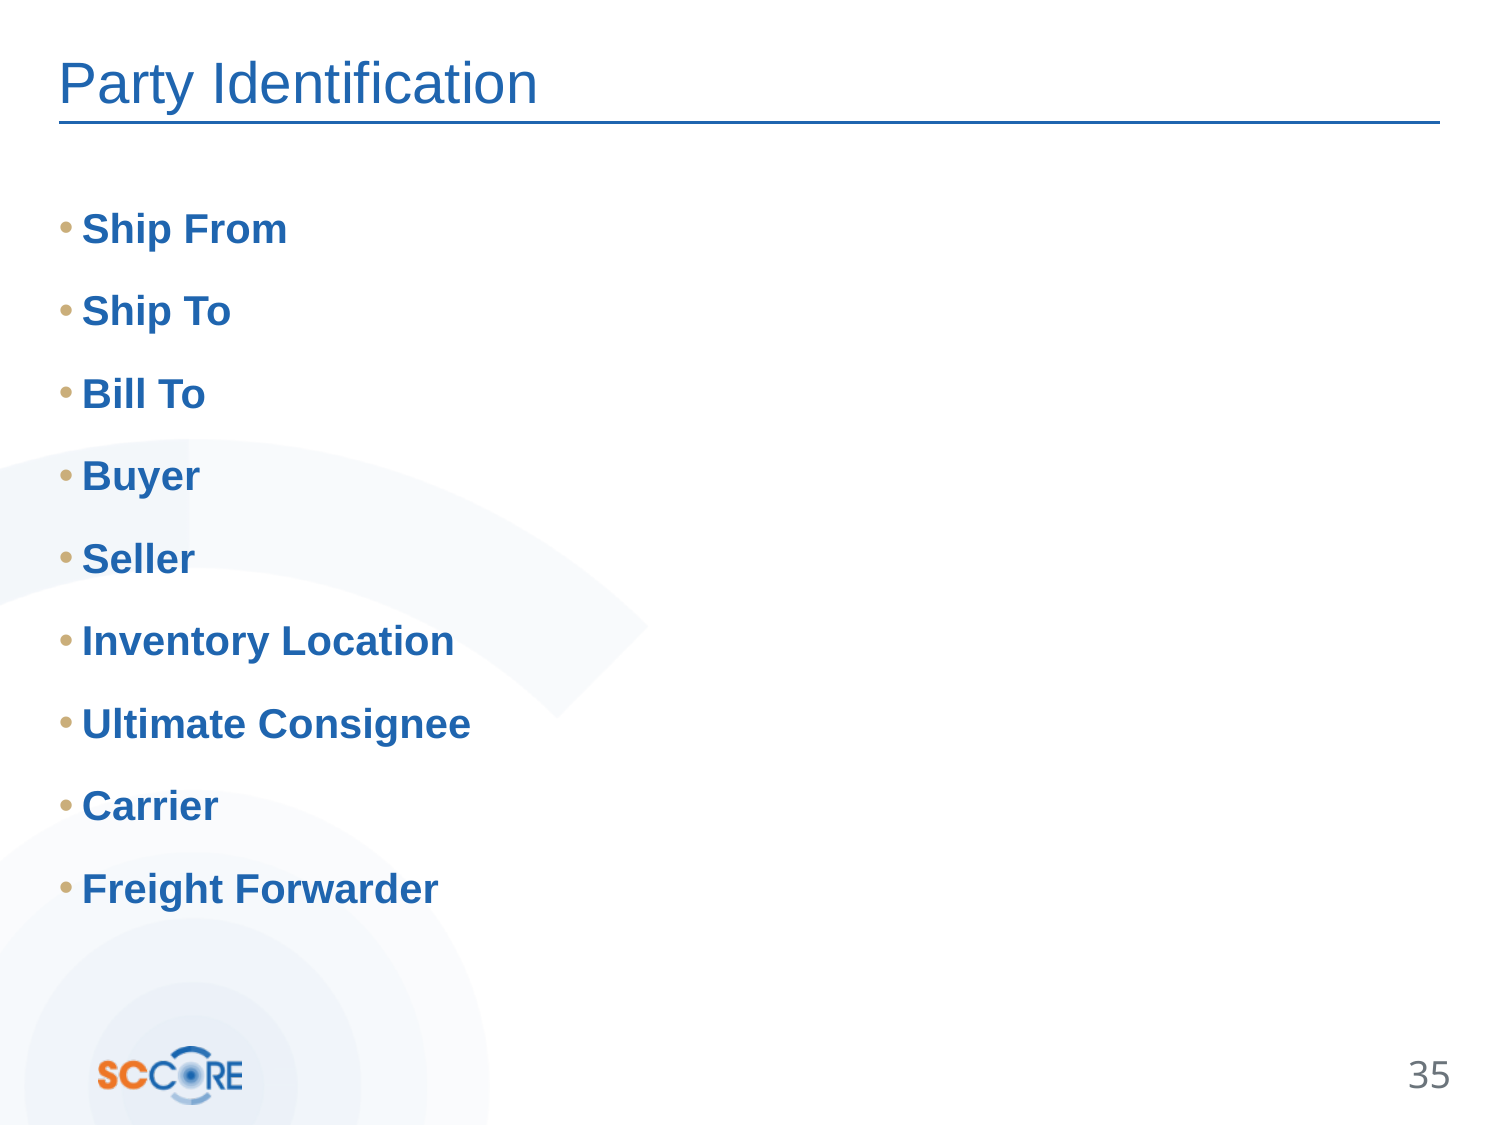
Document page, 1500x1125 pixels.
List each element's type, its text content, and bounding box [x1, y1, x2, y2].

picture [0, 391, 698, 1125]
list Ship From Ship To Bill To Buyer Seller Inventory Location Ultimate Consignee Carrier Freight Forwarder [58, 207, 1441, 1025]
title Party Identification [58, 53, 1441, 117]
